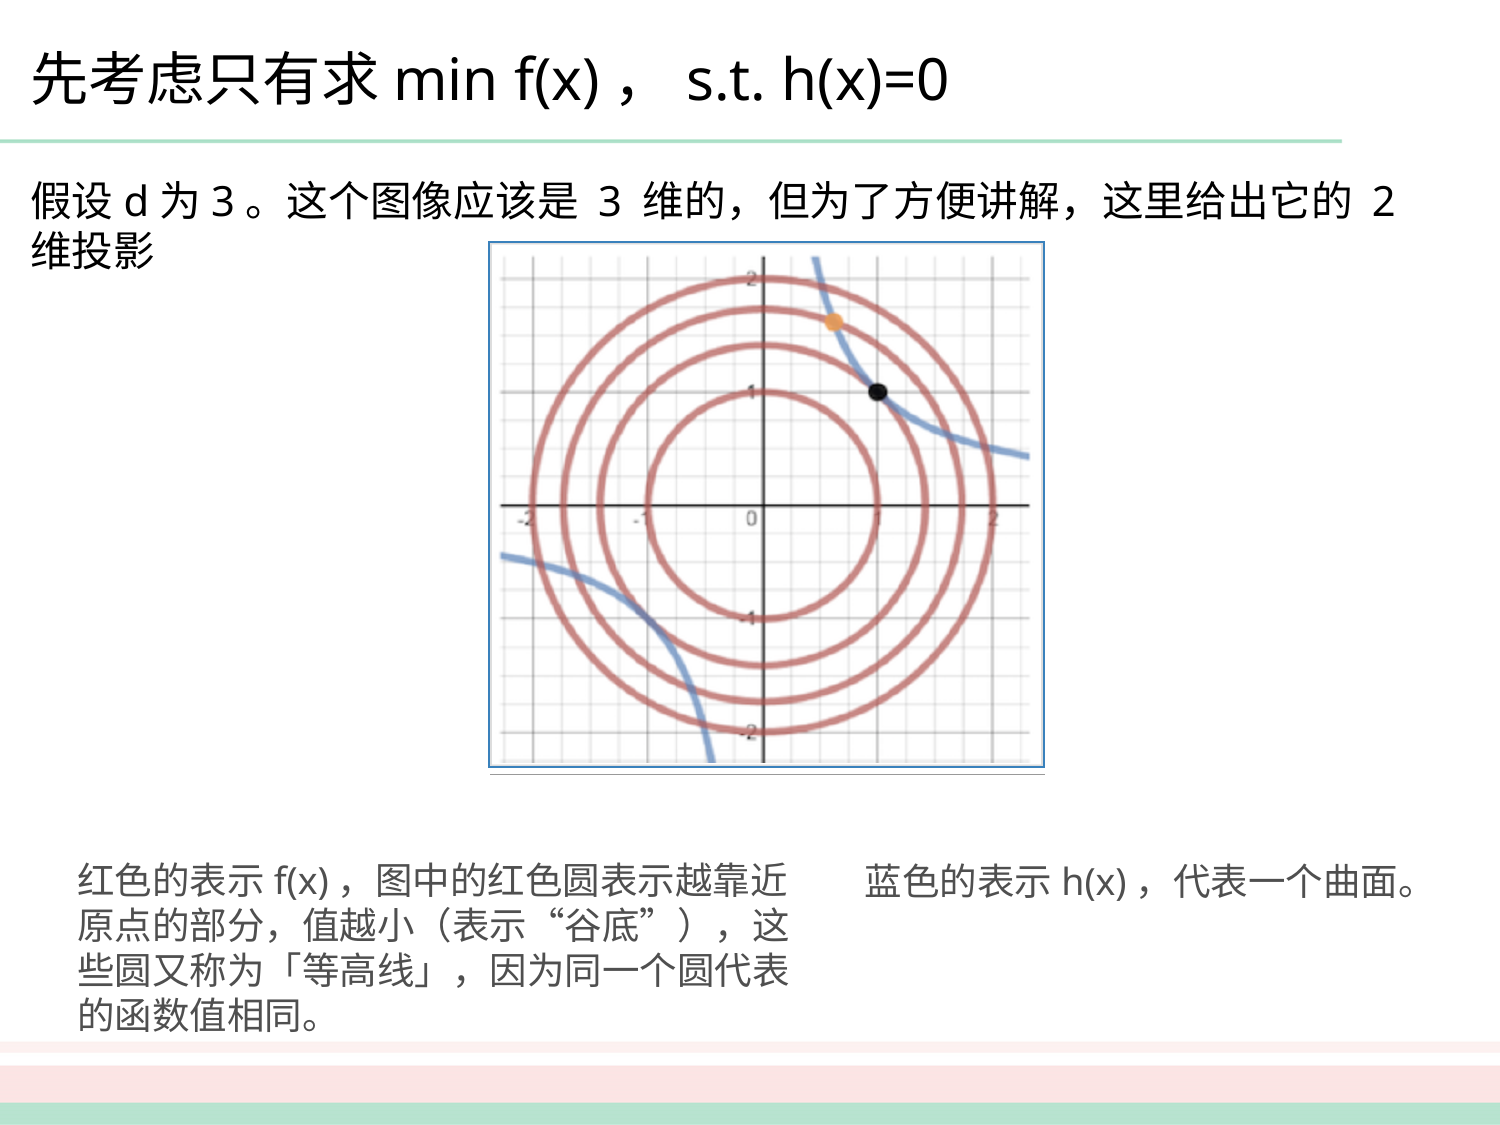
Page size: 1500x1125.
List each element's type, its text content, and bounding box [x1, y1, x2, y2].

text_box 红色的表示f(x)，图中的红色圆表示越靠近原点的部分，值越小（表示“谷底”），这些圆又称为「等高线」，因为同一个圆代表的函数值相同。 [62, 849, 813, 1045]
list 假设d为3。这个图像应该是 3 维的，但为了方便讲解，这里给出它的 2 维投影 [30, 174, 1428, 276]
title 先考虑只有求min f(x)，s.t. h(x)=0 [30, 42, 1470, 114]
picture [0, 0, 1500, 1125]
text_box 蓝色的表示h(x)，代表一个曲面。 [849, 850, 1440, 911]
